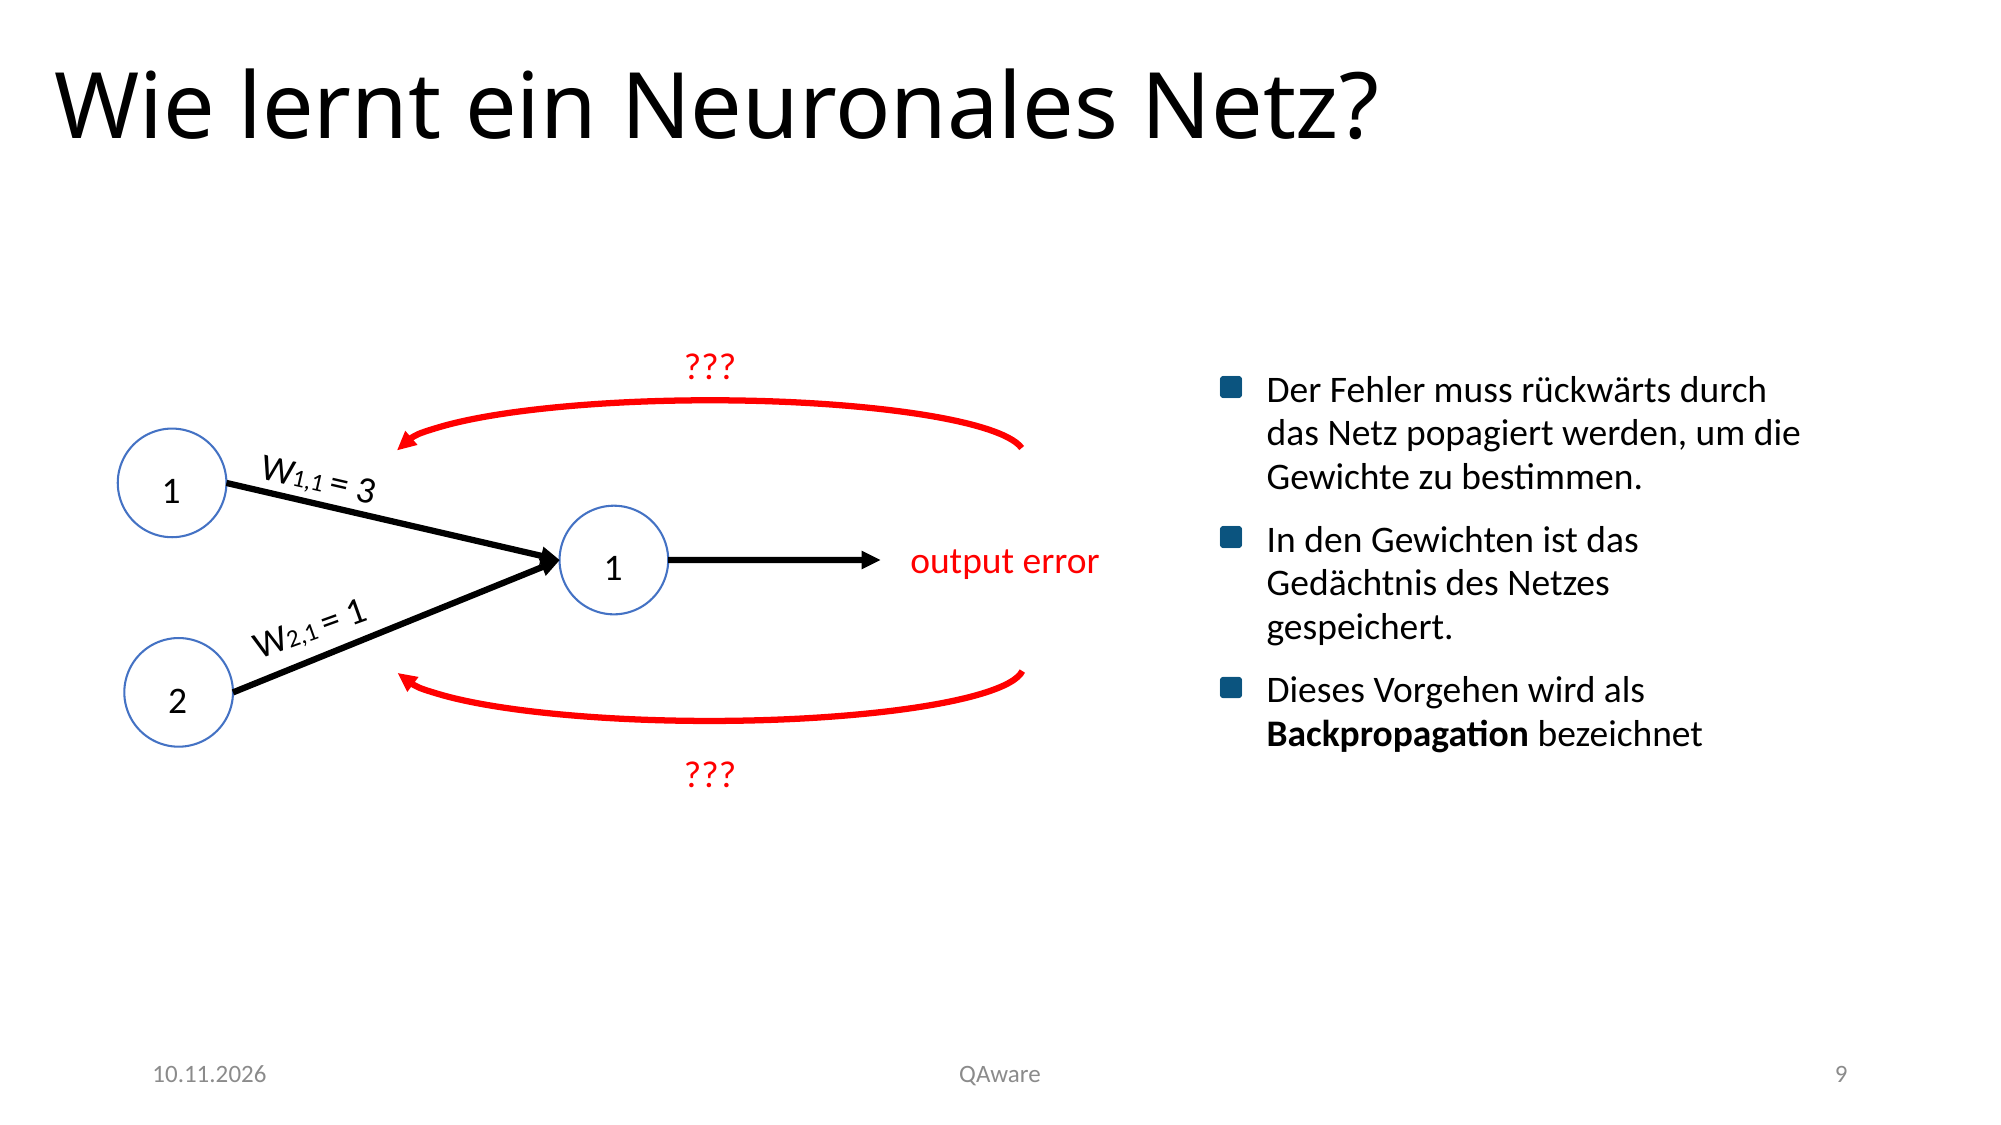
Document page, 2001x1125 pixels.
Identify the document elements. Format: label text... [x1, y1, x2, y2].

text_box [232, 559, 560, 693]
text_box [397, 399, 1023, 455]
text_box [560, 504, 670, 616]
text_box [116, 427, 228, 539]
picture [1217, 523, 1245, 551]
text_box Der Fehler muss rückwärts durch das Netz popagiert werden, um die Gewichte zu bestimmen. In den Gewichten ist das Gedächtnis des Netzes gespeichert. Dieses Vorgehen wird als Backpropagation bezeichnet [1217, 365, 1805, 754]
text_box [123, 636, 234, 748]
text_box ??? [684, 343, 911, 388]
picture [1217, 373, 1245, 401]
footer QAware [662, 1042, 1338, 1103]
title Wie lernt ein Neuronales Netz? [54, 59, 1939, 210]
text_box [226, 482, 560, 560]
text_box 2 [168, 676, 193, 721]
text_box [433, 666, 1023, 722]
text_box W1,1 = 3 [257, 442, 436, 482]
text_box 1 [603, 544, 629, 589]
text_box ??? [684, 751, 911, 796]
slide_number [137, 1042, 588, 1103]
text_box output error [910, 537, 1138, 582]
text_box 1 [161, 467, 187, 512]
picture [1217, 674, 1245, 701]
slide_number 9 [1412, 1042, 1863, 1103]
